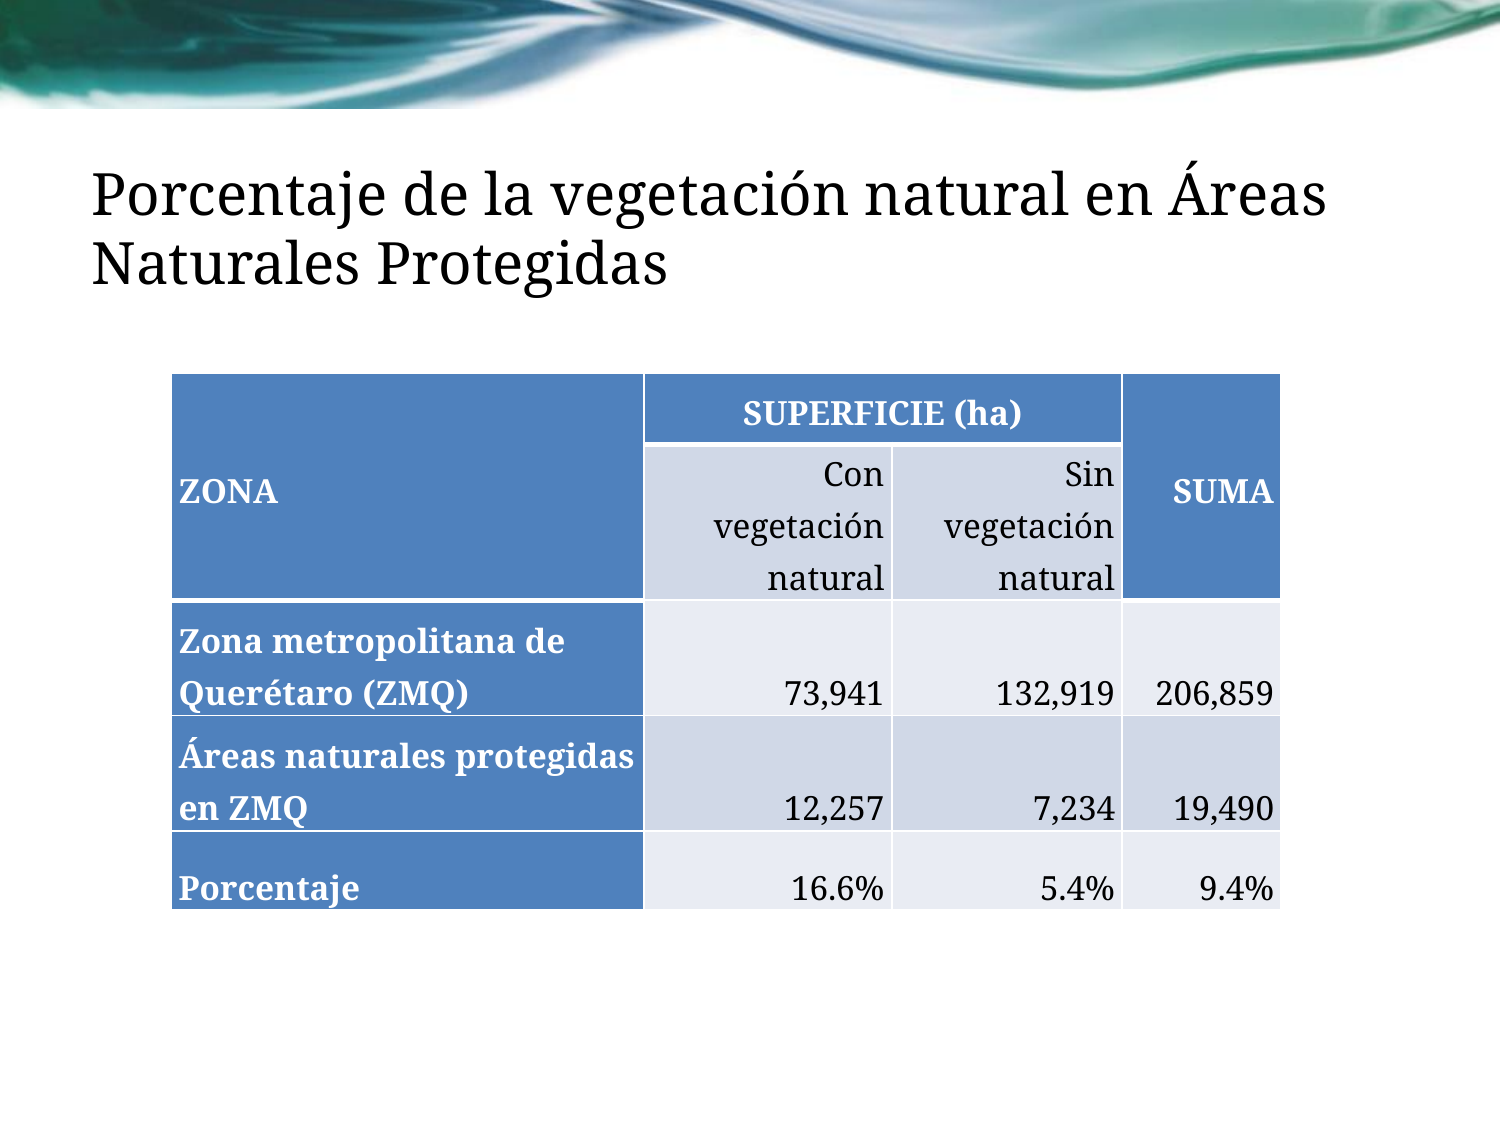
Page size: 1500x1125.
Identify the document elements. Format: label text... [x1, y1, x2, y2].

title Porcentaje de la vegetación natural en Áreas Naturales Protegidas [76, 149, 1461, 291]
table_cell 9.4% [1123, 832, 1280, 909]
table_cell 73,941 [645, 601, 891, 715]
table_cell Con vegetación natural [645, 447, 891, 599]
table_cell 132,919 [893, 601, 1121, 715]
table_header SUMA [1123, 374, 1280, 598]
table_header SUPERFICIE (ha) [645, 374, 1121, 442]
table_cell 5.4% [893, 832, 1121, 909]
table_header ZONA [172, 374, 643, 598]
table_cell 12,257 [645, 716, 891, 830]
table_cell Áreas naturales protegidas en ZMQ [172, 716, 643, 830]
table_cell Porcentaje [172, 832, 643, 909]
picture [0, 0, 1500, 109]
table_cell Zona metropolitana de Querétaro (ZMQ) [172, 603, 643, 715]
table_cell 206,859 [1123, 603, 1280, 715]
table_cell 19,490 [1123, 716, 1280, 830]
table_cell Sin vegetación natural [893, 447, 1121, 599]
table_cell 7,234 [893, 716, 1121, 830]
table_cell 16.6% [645, 832, 891, 909]
